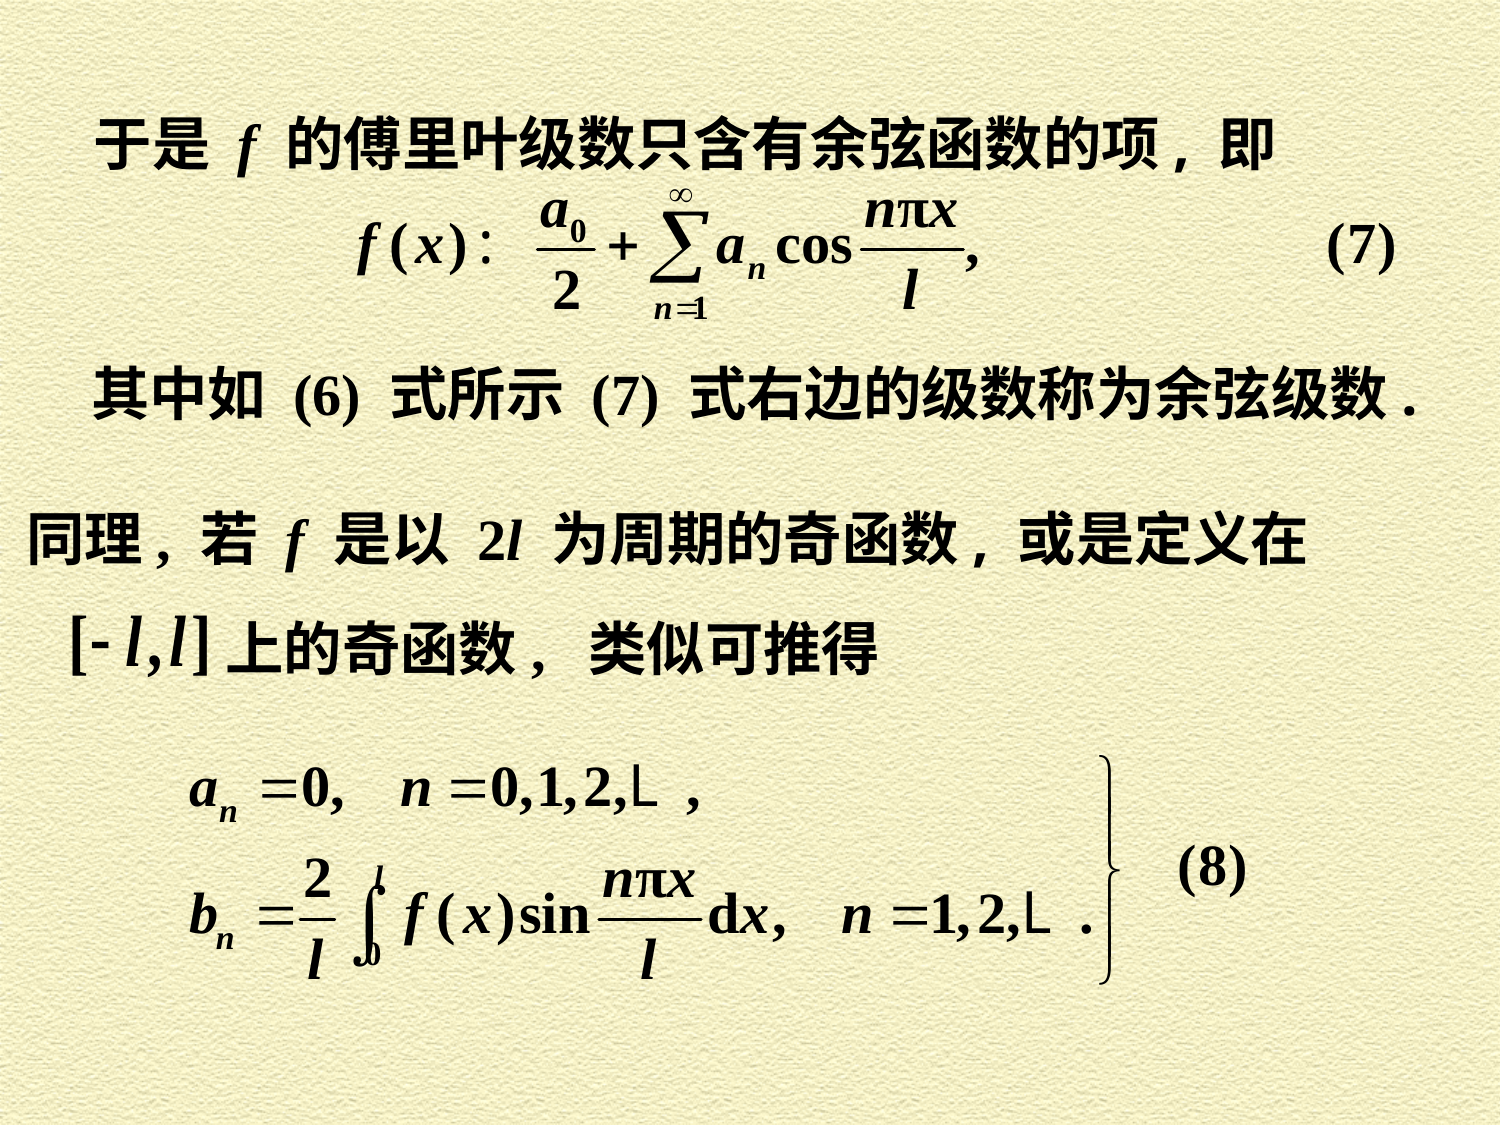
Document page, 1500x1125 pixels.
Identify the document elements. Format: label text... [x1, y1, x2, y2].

text_box 其中如 (6) 式所示 (7) 式右边的级数称为余弦级数. [76, 350, 1433, 435]
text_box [69, 594, 906, 701]
picture [0, 0, 1500, 1125]
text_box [186, 751, 1250, 990]
text_box 于是 f 的傅里叶级数只含有余弦函数的项, 即 [79, 99, 1292, 185]
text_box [342, 172, 1401, 325]
text_box 同理, 若 f 是以 2l 为周期的奇函数, 或是定义在 [11, 494, 1338, 579]
